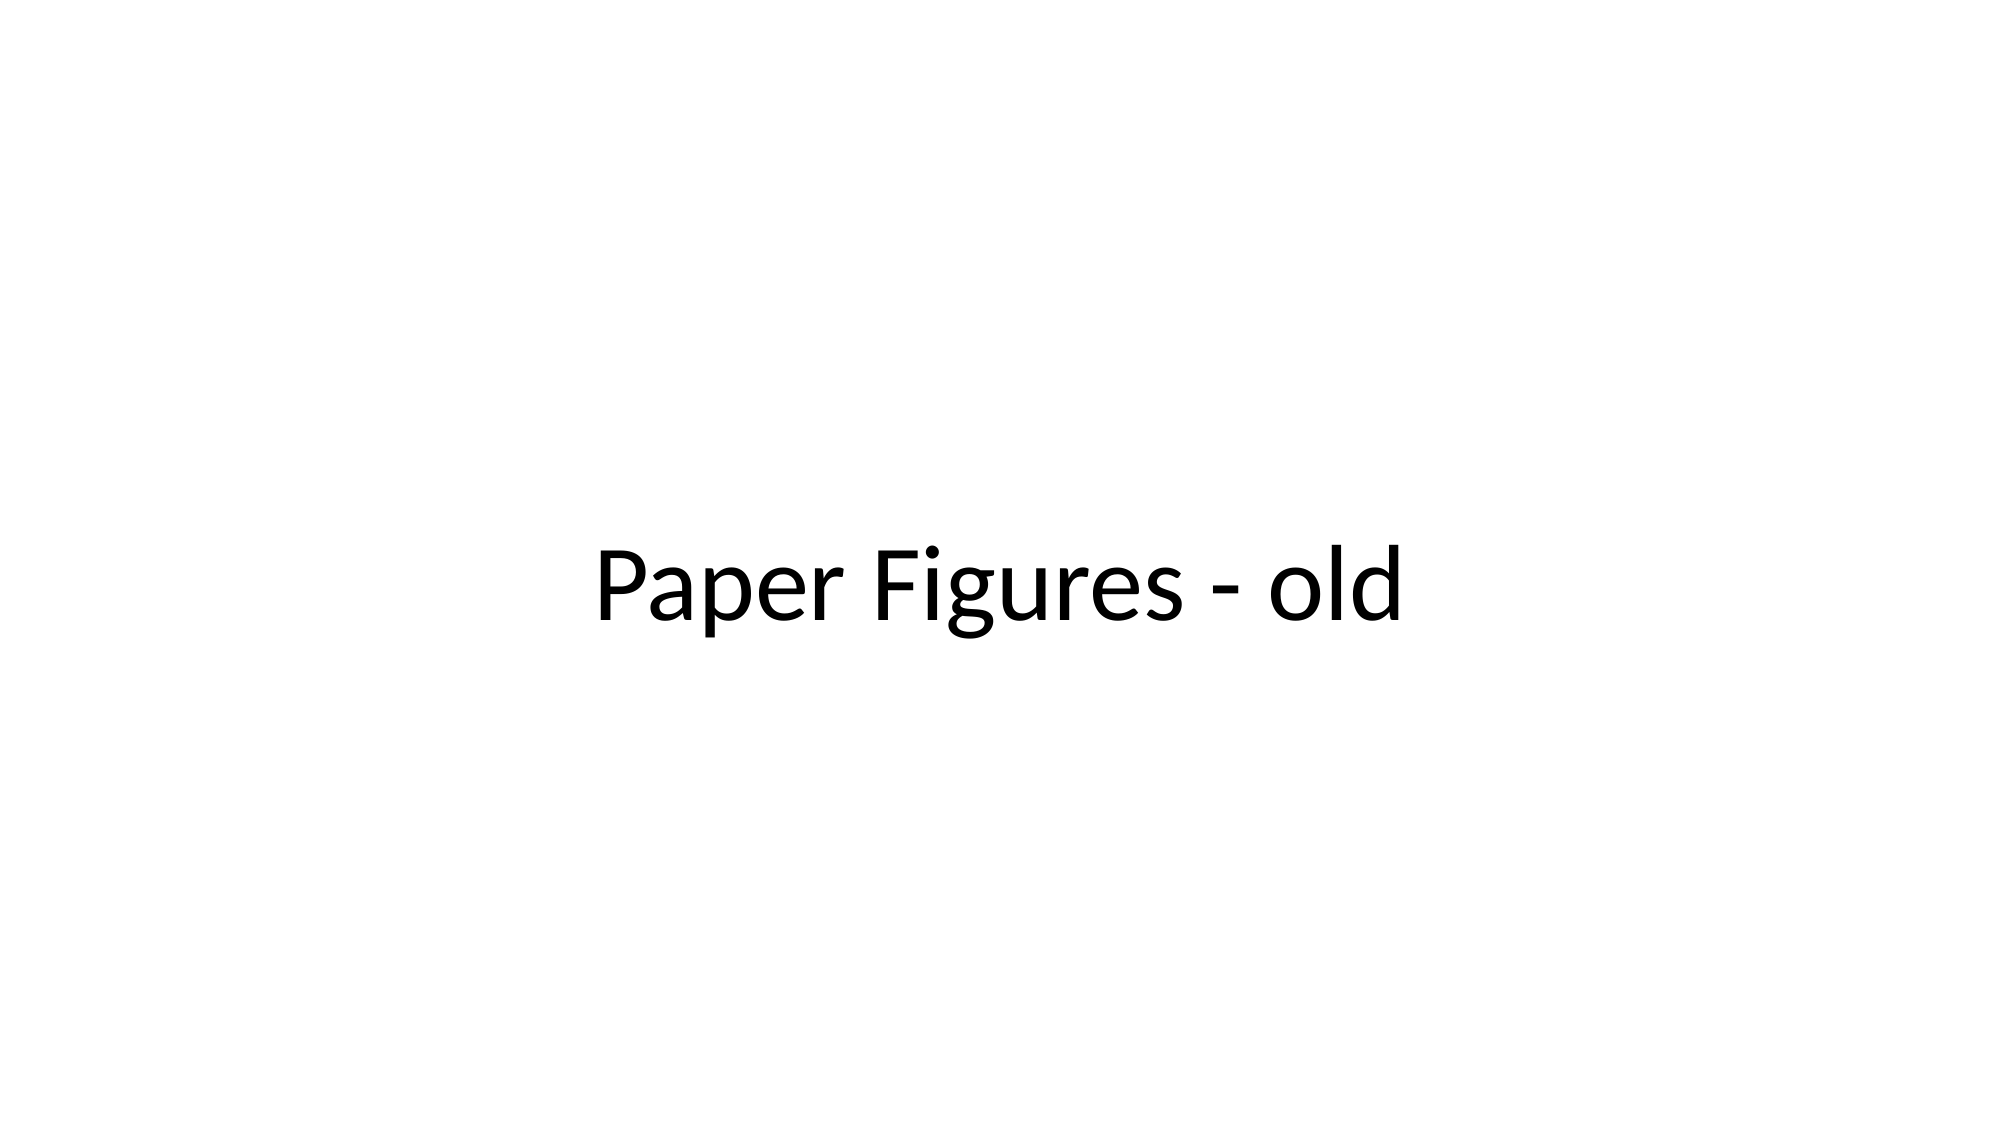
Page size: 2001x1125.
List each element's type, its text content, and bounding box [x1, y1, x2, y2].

text_box Paper Figures - old [439, 504, 1561, 650]
